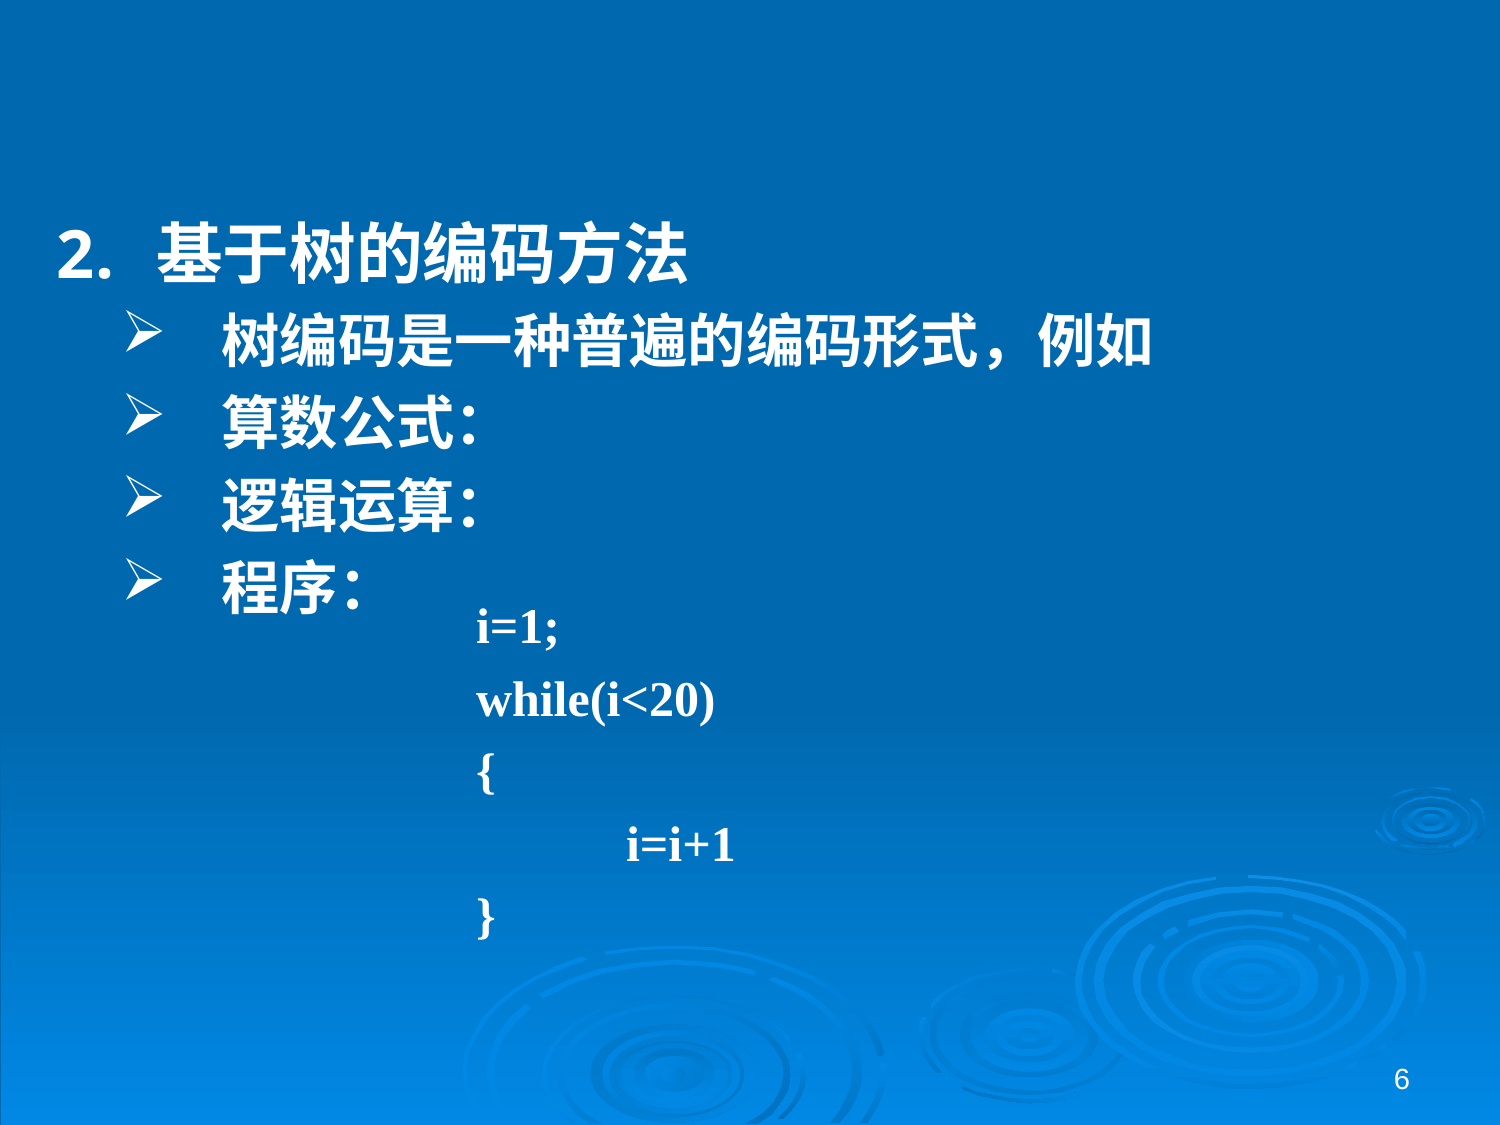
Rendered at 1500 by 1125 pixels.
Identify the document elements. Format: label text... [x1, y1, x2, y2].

text_box i=1; while(i<20) { i=i+1 } [395, 586, 786, 951]
slide_number 6 [1074, 1024, 1426, 1103]
